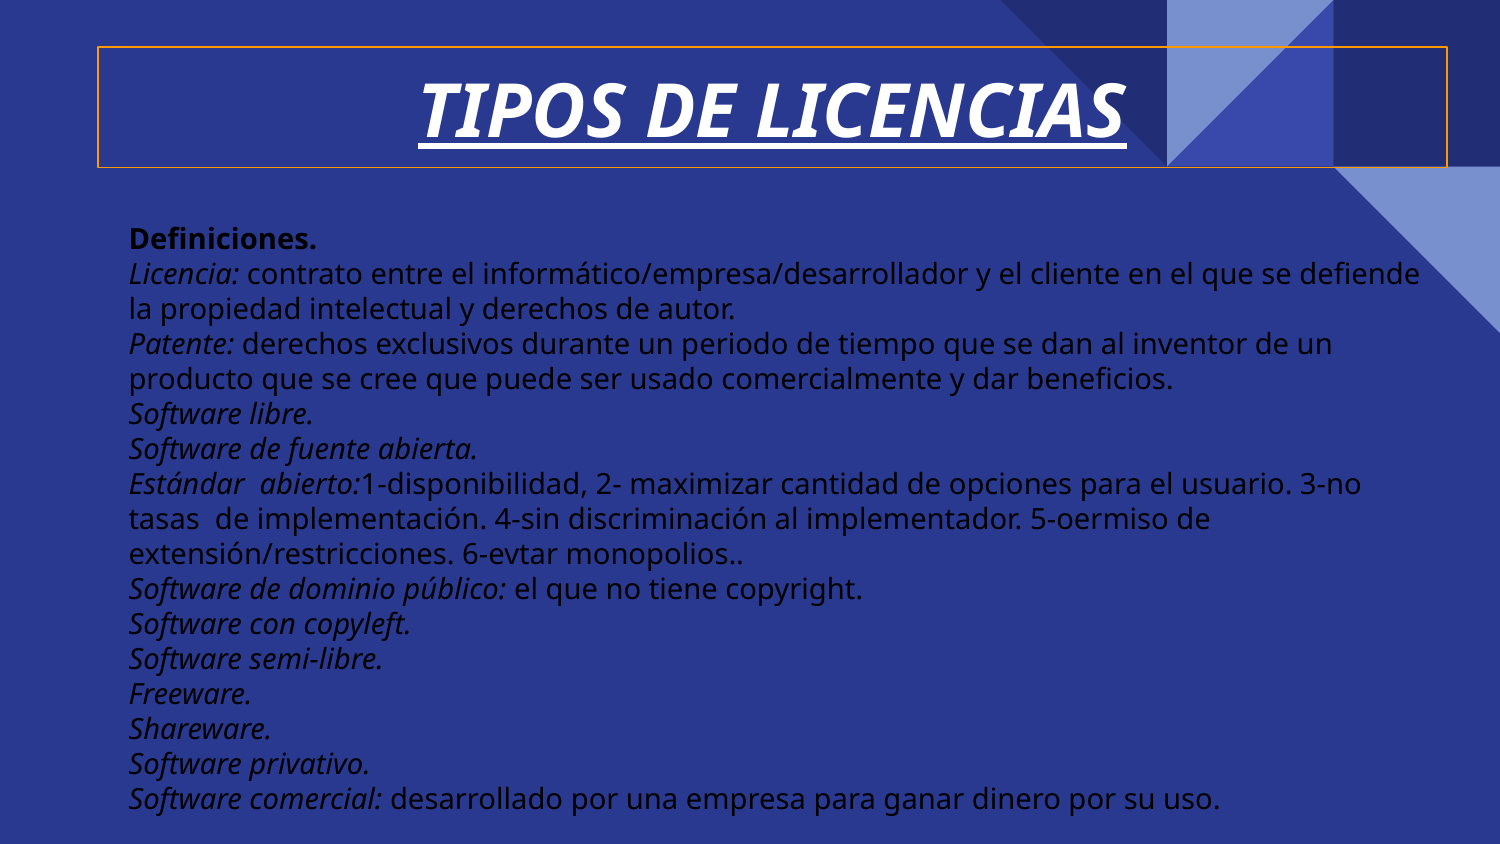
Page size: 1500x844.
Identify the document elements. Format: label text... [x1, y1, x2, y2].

text_box Definiciones. Licencia: contrato entre el informático/empresa/desarrollador y el cliente en el que se defiende la propiedad intelectual y derechos de autor. Patente: derechos exclusivos durante un periodo de tiempo que se dan al inventor de un producto que se cree que puede ser usado comercialmente y dar beneficios. Software libre. Software de fuente abierta. Estándar abierto:1-disponibilidad, 2- maximizar cantidad de opciones para el usuario. 3-no tasas de implementación. 4-sin discriminación al implementador. 5-oermiso de extensión/restricciones. 6-evtar monopolios.. Software de dominio público: el que no tiene copyright. Software con copyleft. Software semi-libre. Freeware. Shareware. Software privativo. Software comercial: desarrollado por una empresa para ganar dinero por su uso. [113, 205, 1447, 830]
title TIPOS DE LICENCIAS [98, 47, 1447, 168]
